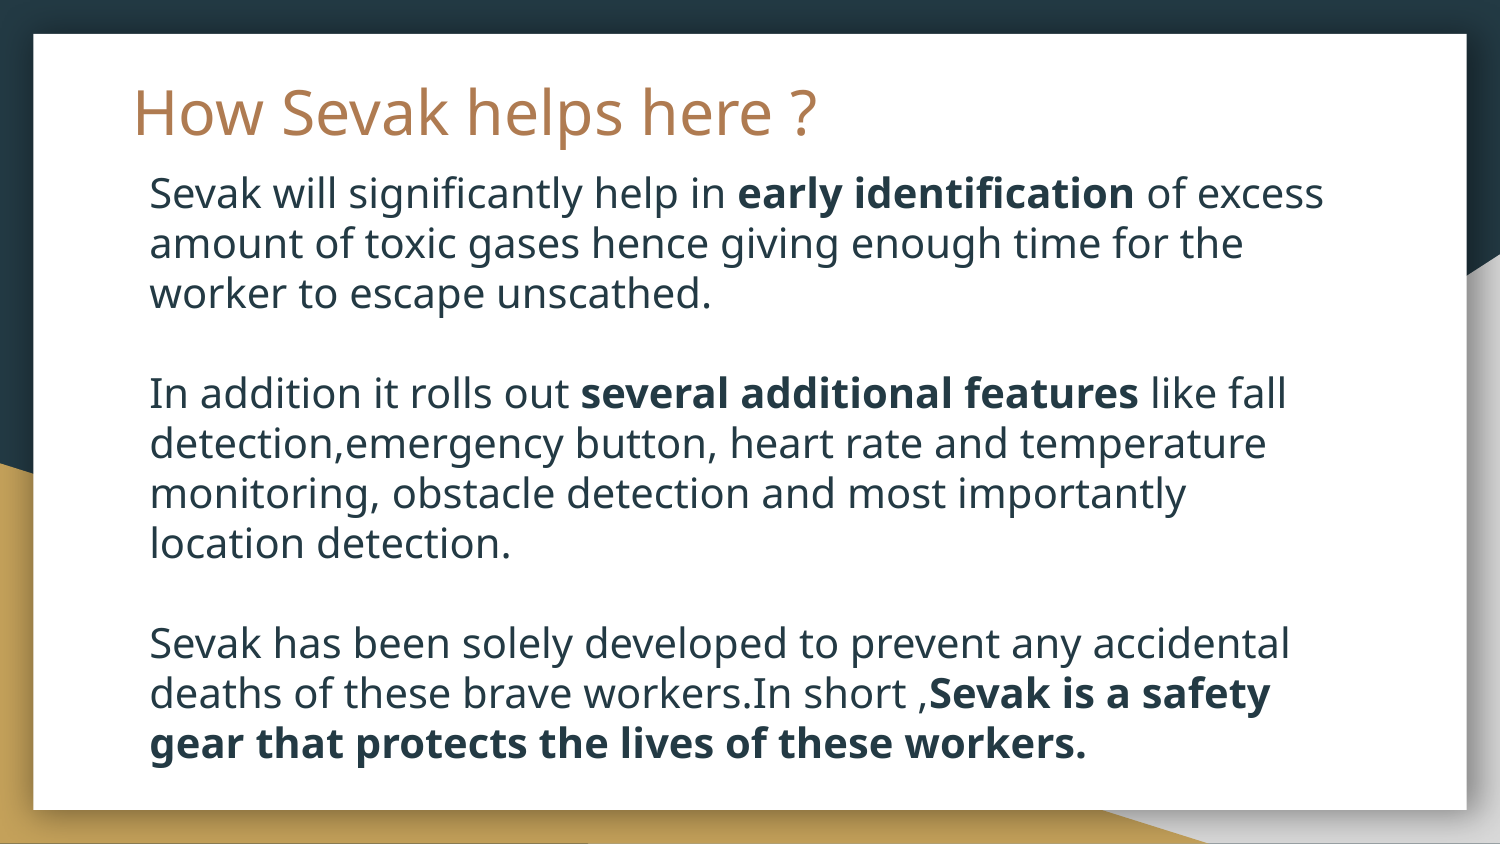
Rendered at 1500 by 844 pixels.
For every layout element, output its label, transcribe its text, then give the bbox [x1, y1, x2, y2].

title How Sevak helps here ? [117, 57, 1350, 215]
list Sevak will significantly help in early identification of excess amount of toxic gases hence giving enough time for the worker to escape unscathed. In addition it rolls out several additional features like fall detection,emergency button, heart rate and temperature monitoring, obstacle detection and most importantly location detection. Sevak has been solely developed to prevent any accidental deaths of these brave workers.In short ,Sevak is a safety gear that protects the lives of these workers. [134, 151, 1366, 590]
